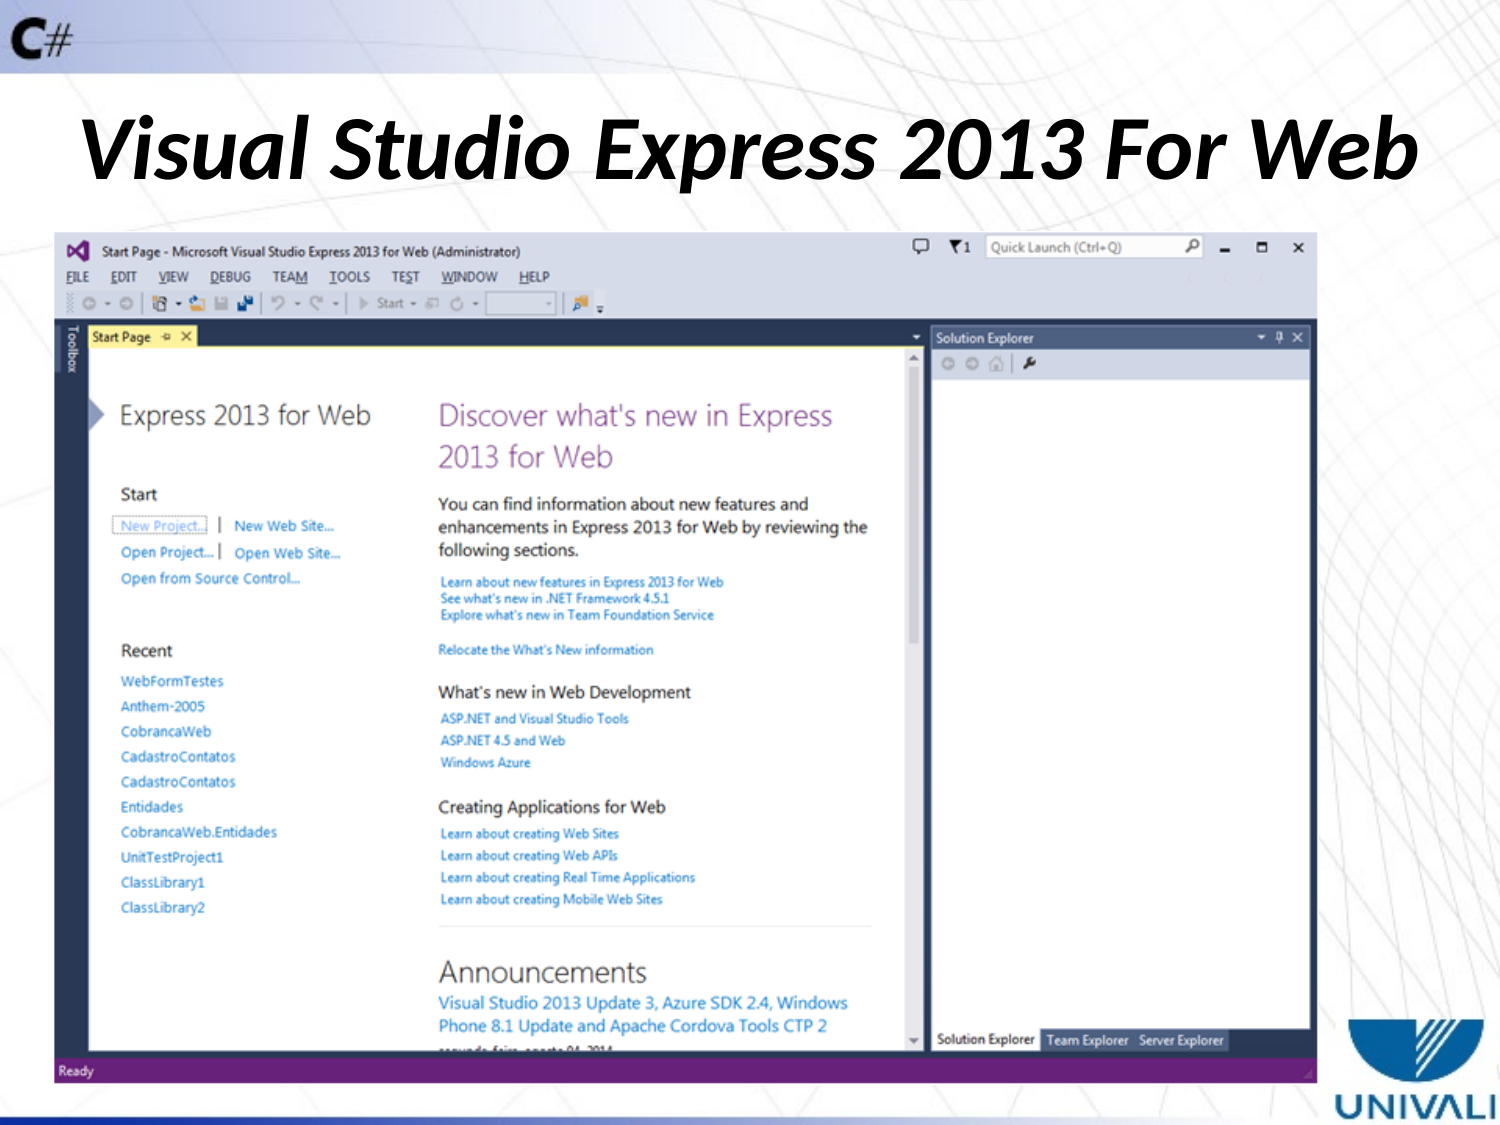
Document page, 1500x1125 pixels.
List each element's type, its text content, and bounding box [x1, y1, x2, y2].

picture [0, 209, 1500, 1125]
title Visual Studio Express 2013 For Web [0, 78, 1500, 209]
picture [0, 0, 1500, 78]
